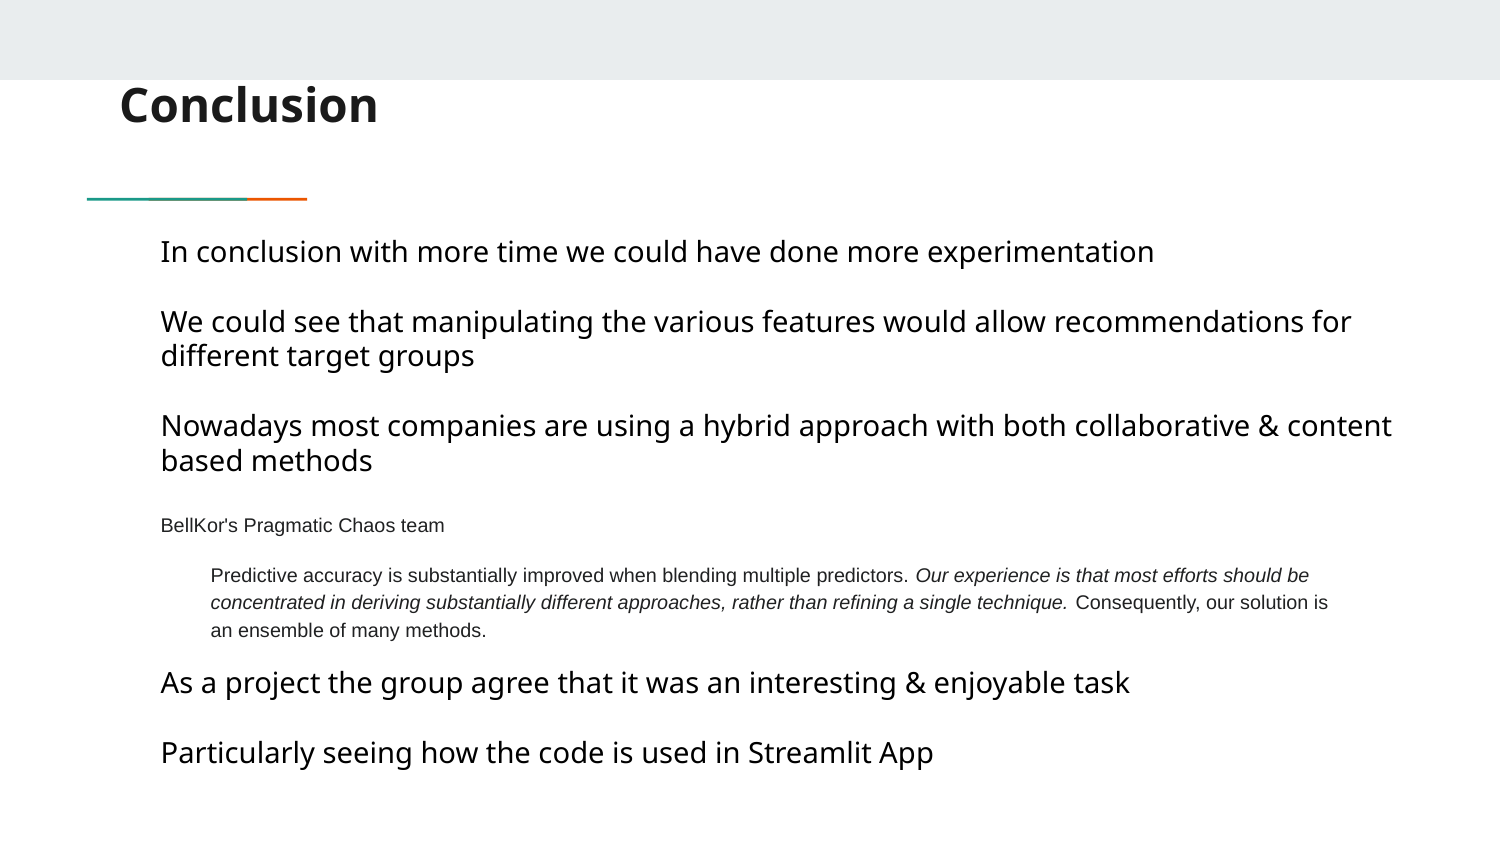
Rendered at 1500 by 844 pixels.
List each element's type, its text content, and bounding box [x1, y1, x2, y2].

title Conclusion [104, 59, 1366, 148]
text_box In conclusion with more time we could have done more experimentation We could see that manipulating the various features would allow recommendations for different target groups Nowadays most companies are using a hybrid approach with both collaborative & content based methods BellKor's Pragmatic Chaos team Predictive accuracy is substantially improved when blending multiple predictors. Our experience is that most efforts should be concentrated in deriving substantially different approaches, rather than refining a single technique. Consequently, our solution is an ensemble of many methods. As a project the group agree that it was an interesting & enjoyable task Particularly seeing how the code is used in Streamlit App [145, 217, 1417, 784]
